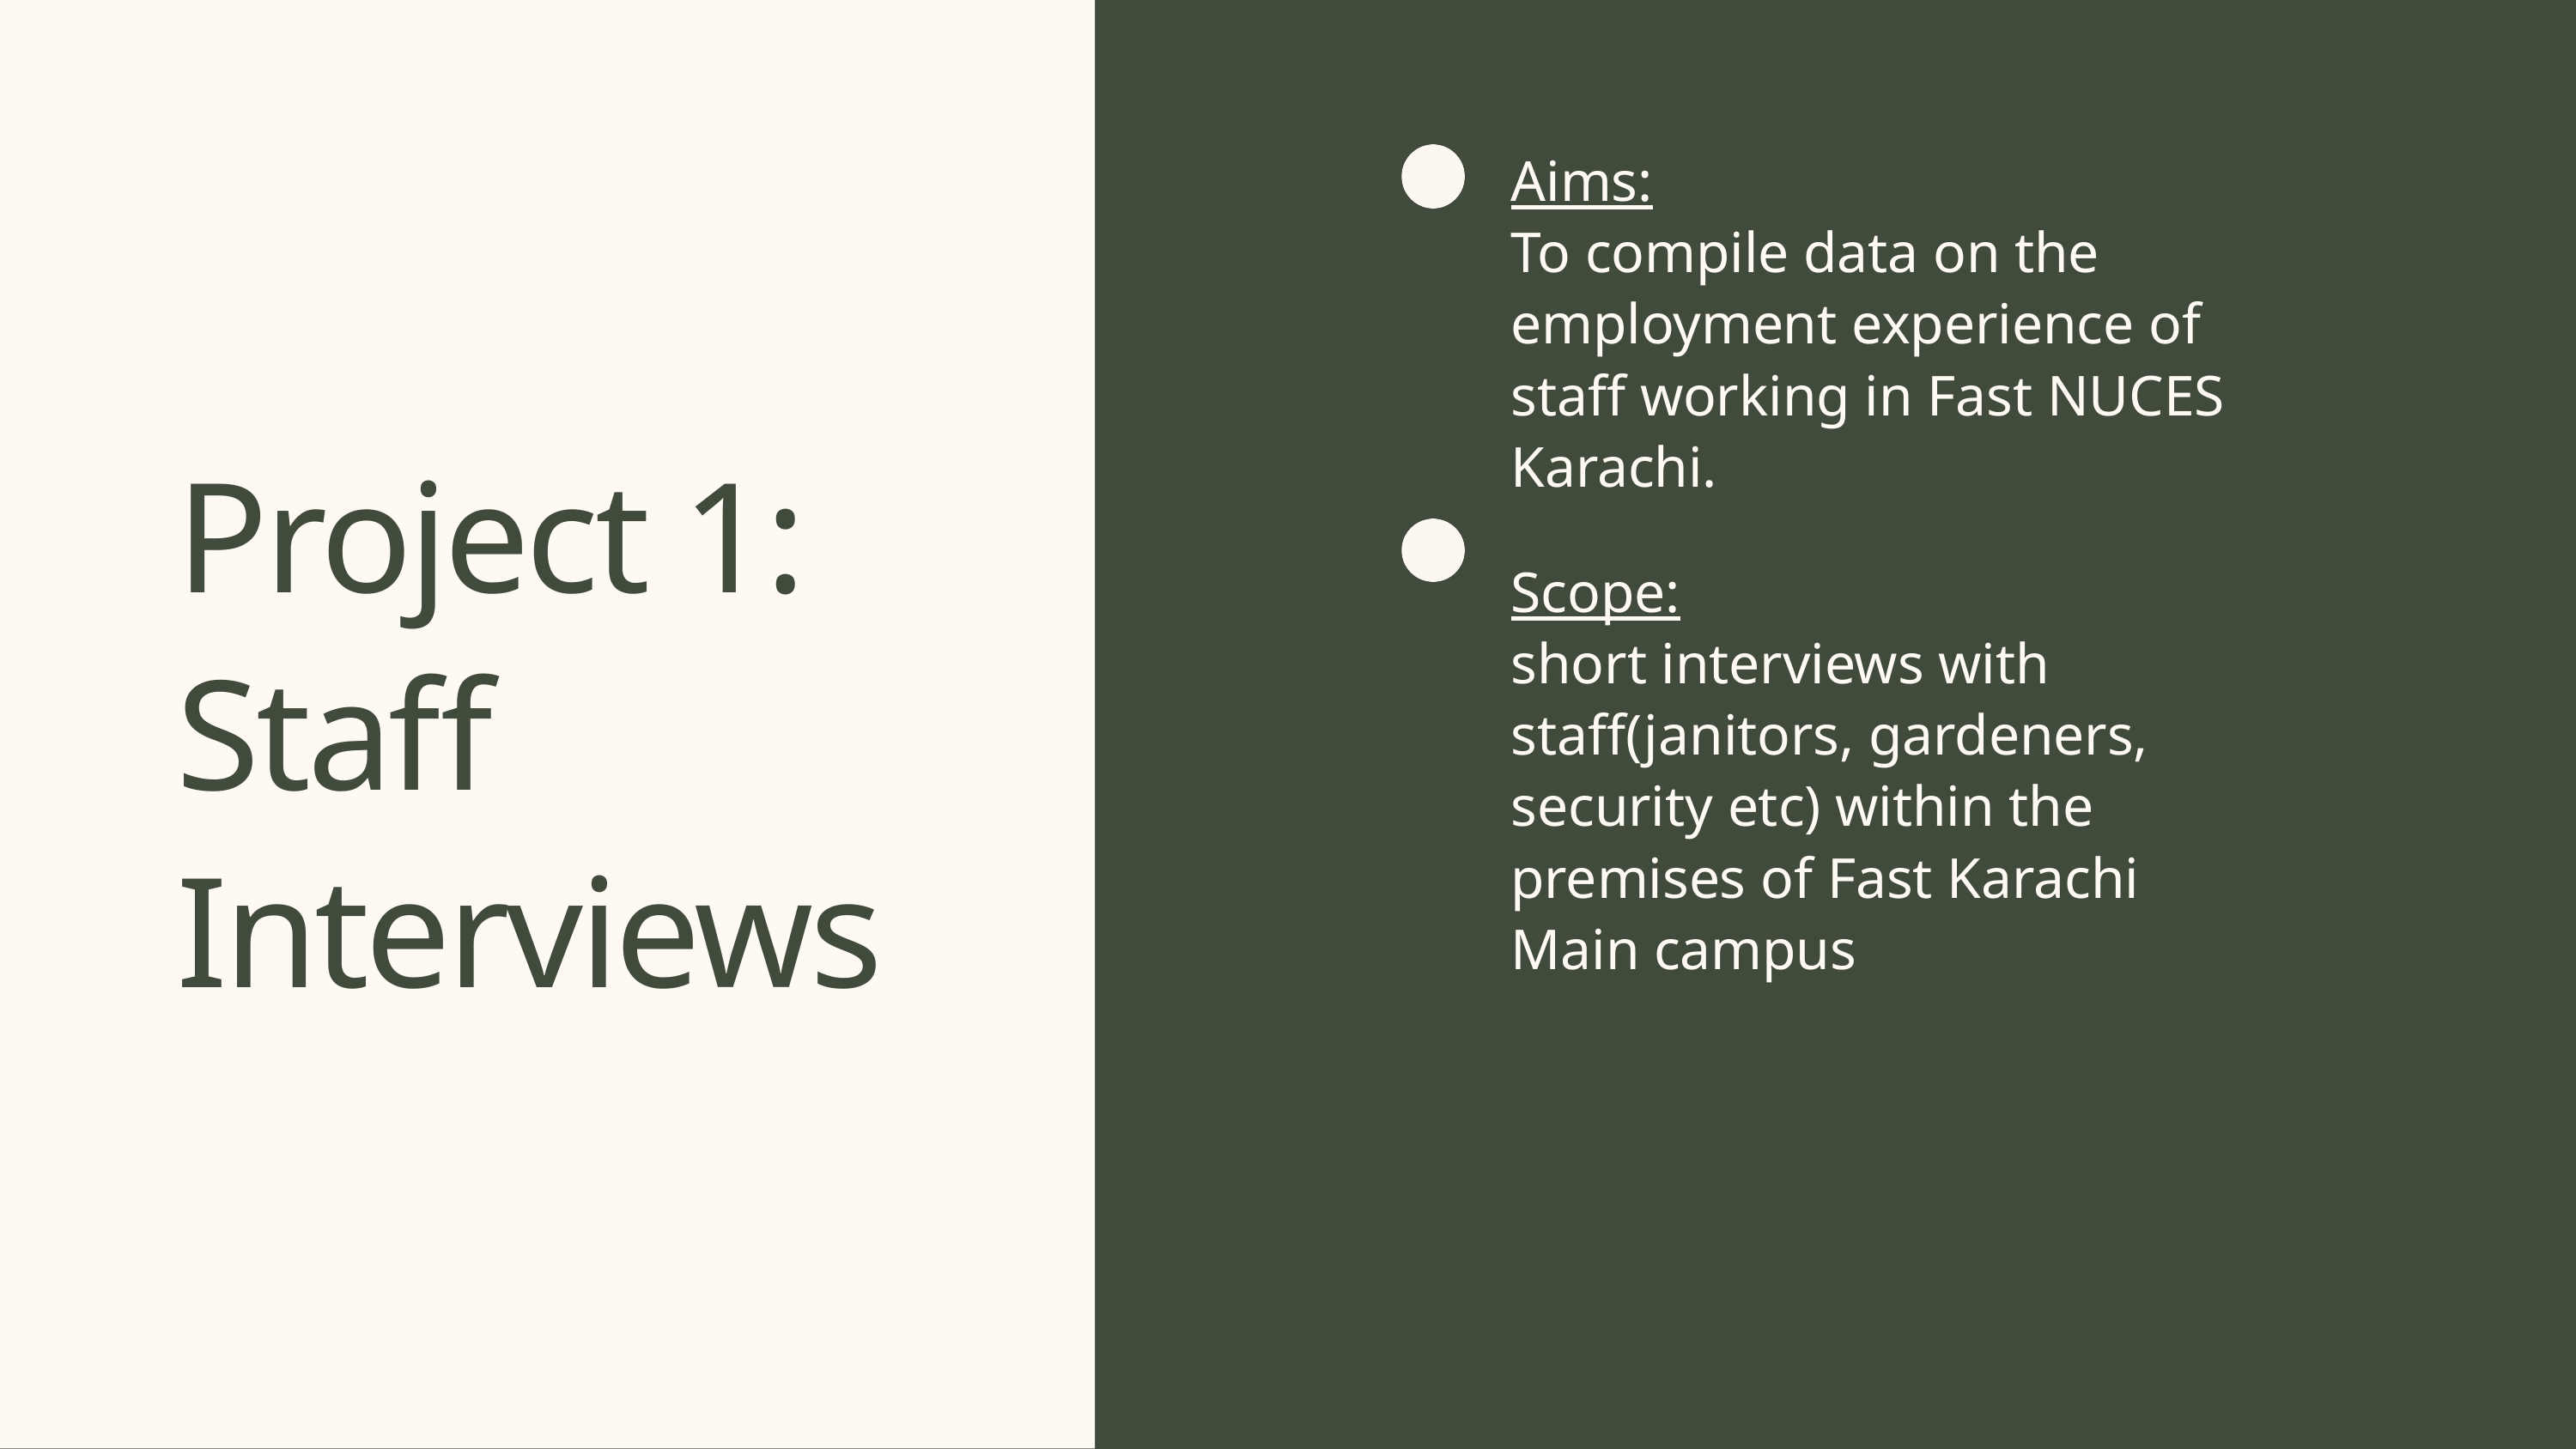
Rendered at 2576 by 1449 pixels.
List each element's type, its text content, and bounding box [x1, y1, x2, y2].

text_box Aims: To compile data on the employment experience of staff working in Fast NUCES Karachi. [1510, 141, 2246, 499]
text_box Scope: short interviews with staff(janitors, gardeners, security etc) within the premises of Fast Karachi Main campus [1510, 551, 2246, 981]
text_box [1401, 144, 1465, 209]
text_box Project 1: Staff Interviews [176, 425, 1096, 1019]
text_box [0, 0, 1096, 1449]
text_box [1401, 518, 1465, 582]
